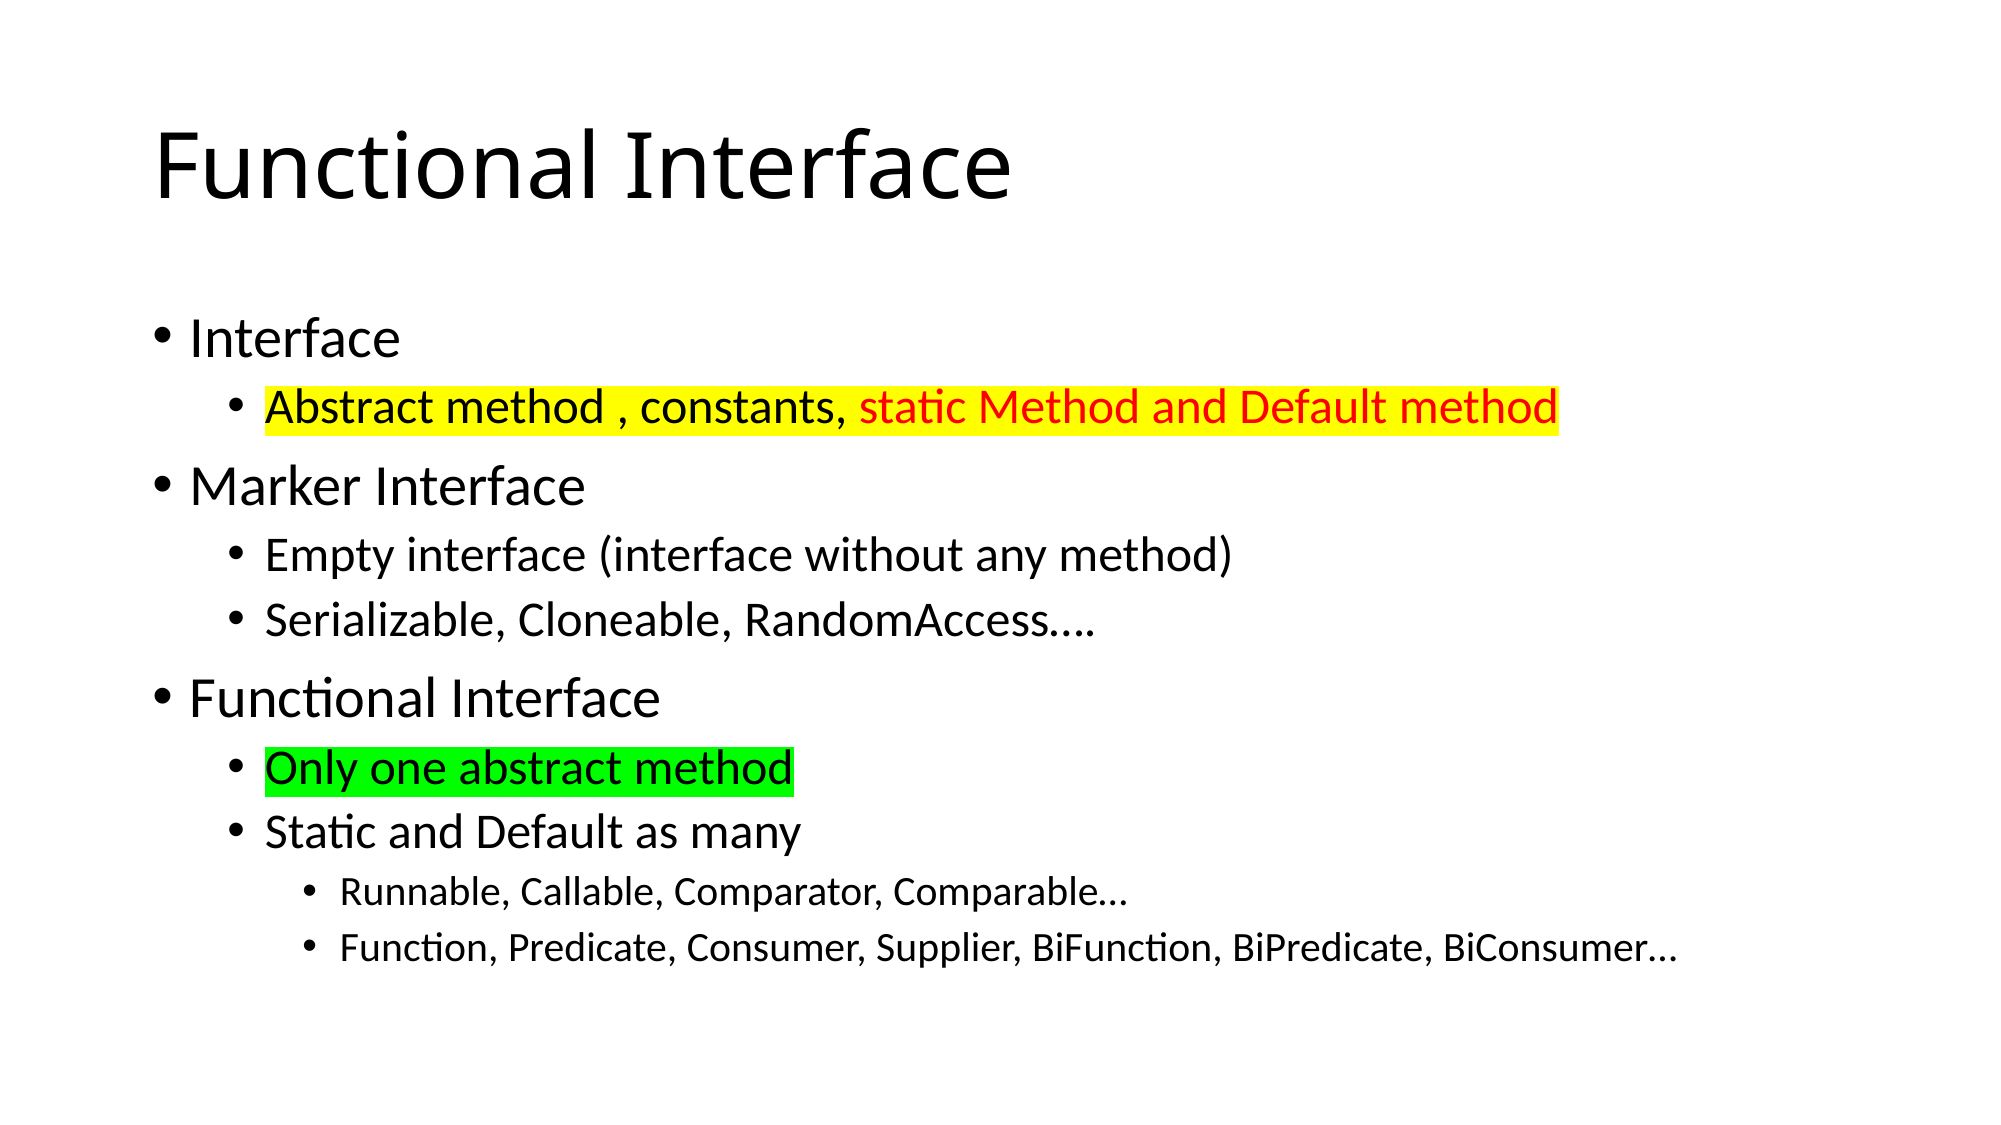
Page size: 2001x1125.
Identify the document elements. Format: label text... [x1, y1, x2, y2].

title Functional Interface [137, 59, 1863, 278]
list Interface Abstract method , constants, static Method and Default method Marker Interface Empty interface (interface without any method) Serializable, Cloneable, RandomAccess…. Functional Interface Only one abstract method Static and Default as many Runnable, Callable, Comparator, Comparable… Function, Predicate, Consumer, Supplier, BiFunction, BiPredicate, BiConsumer… [137, 299, 1863, 1014]
